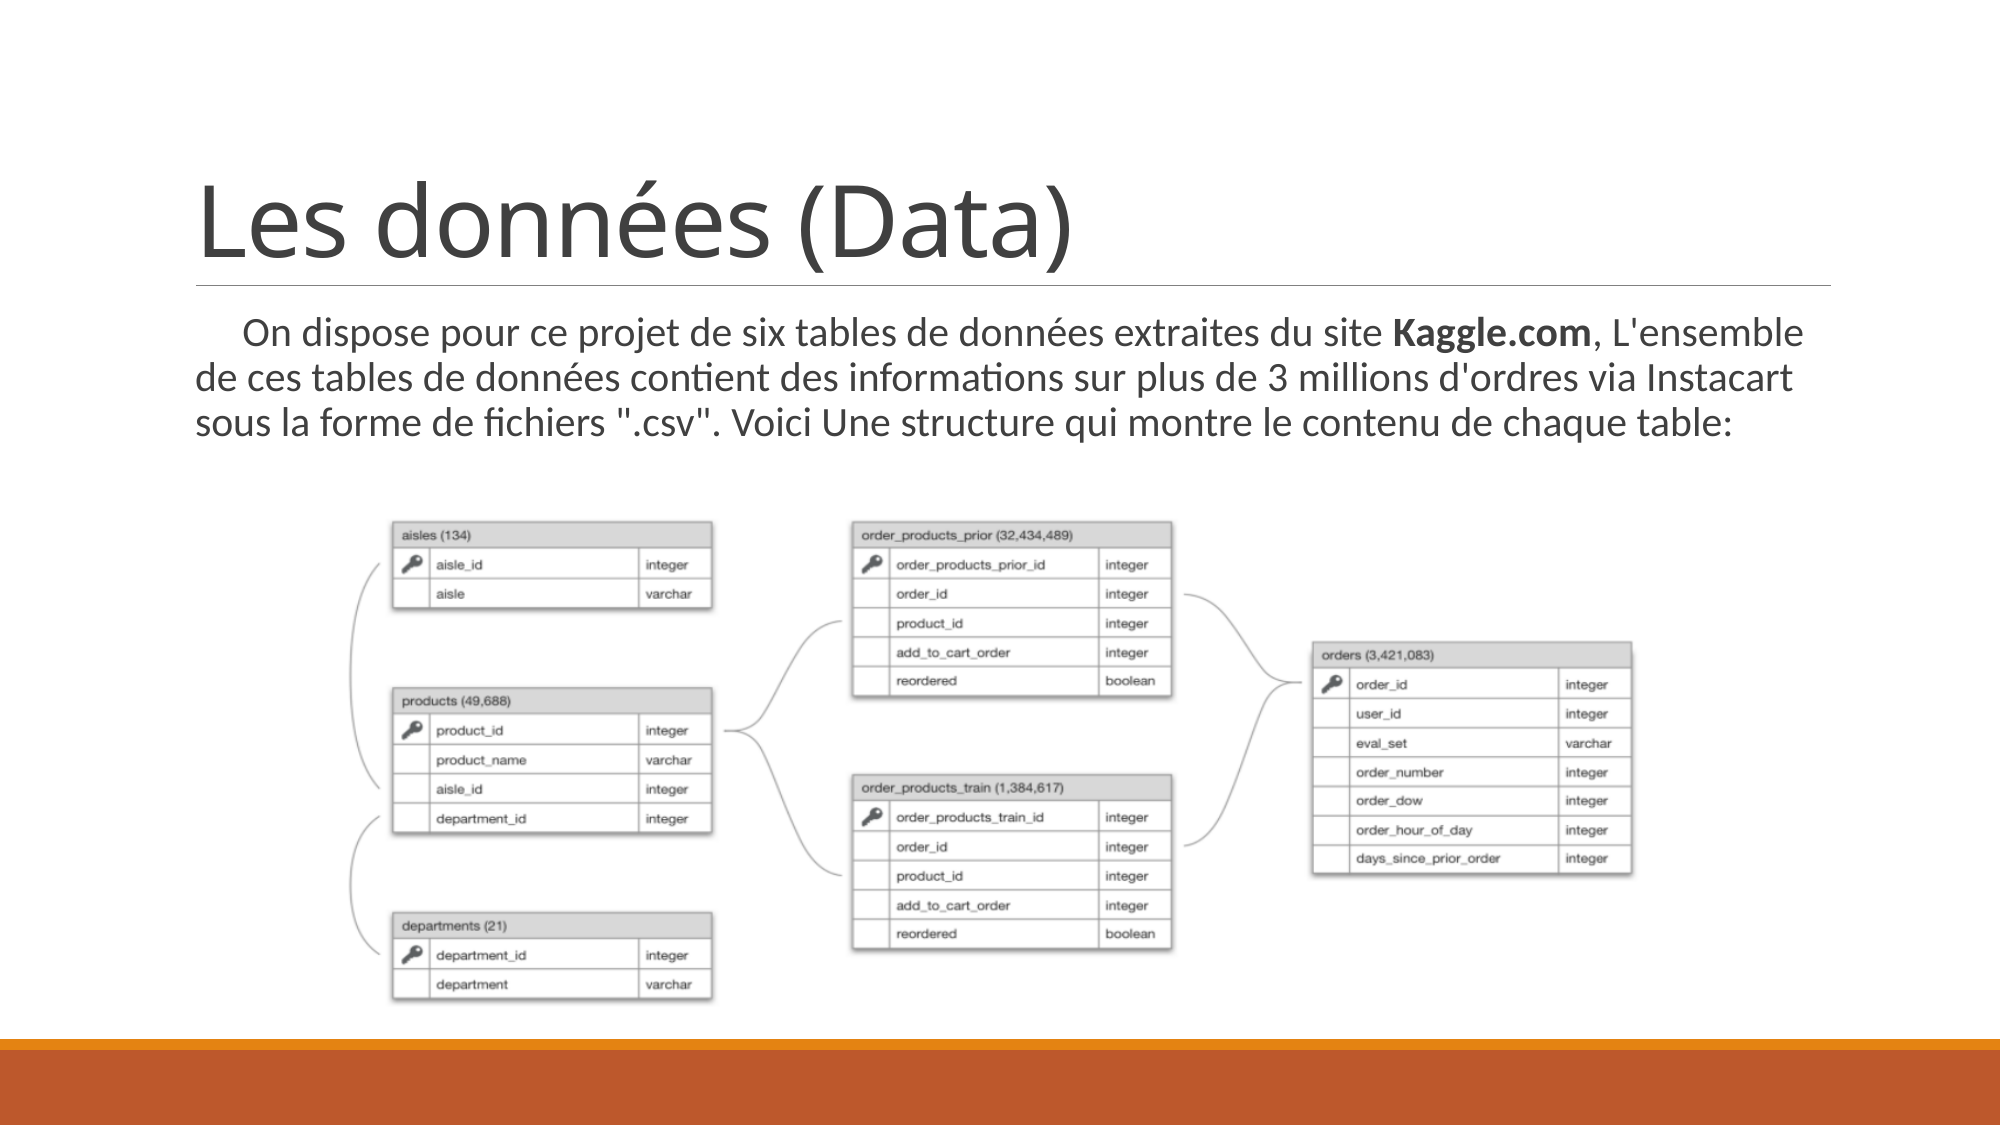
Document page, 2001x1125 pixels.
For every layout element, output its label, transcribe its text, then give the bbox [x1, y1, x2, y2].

list On dispose pour ce projet de six tables de données extraites du site Kaggle.com, L'ensemble de ces tables de données contient des informations sur plus de 3 millions d'ordres via Instacart sous la forme de fichiers ".csv". Voici Une structure qui montre le contenu de chaque table: [180, 302, 1830, 474]
picture [312, 472, 1698, 1021]
title Les données (Data) [180, 47, 1830, 285]
